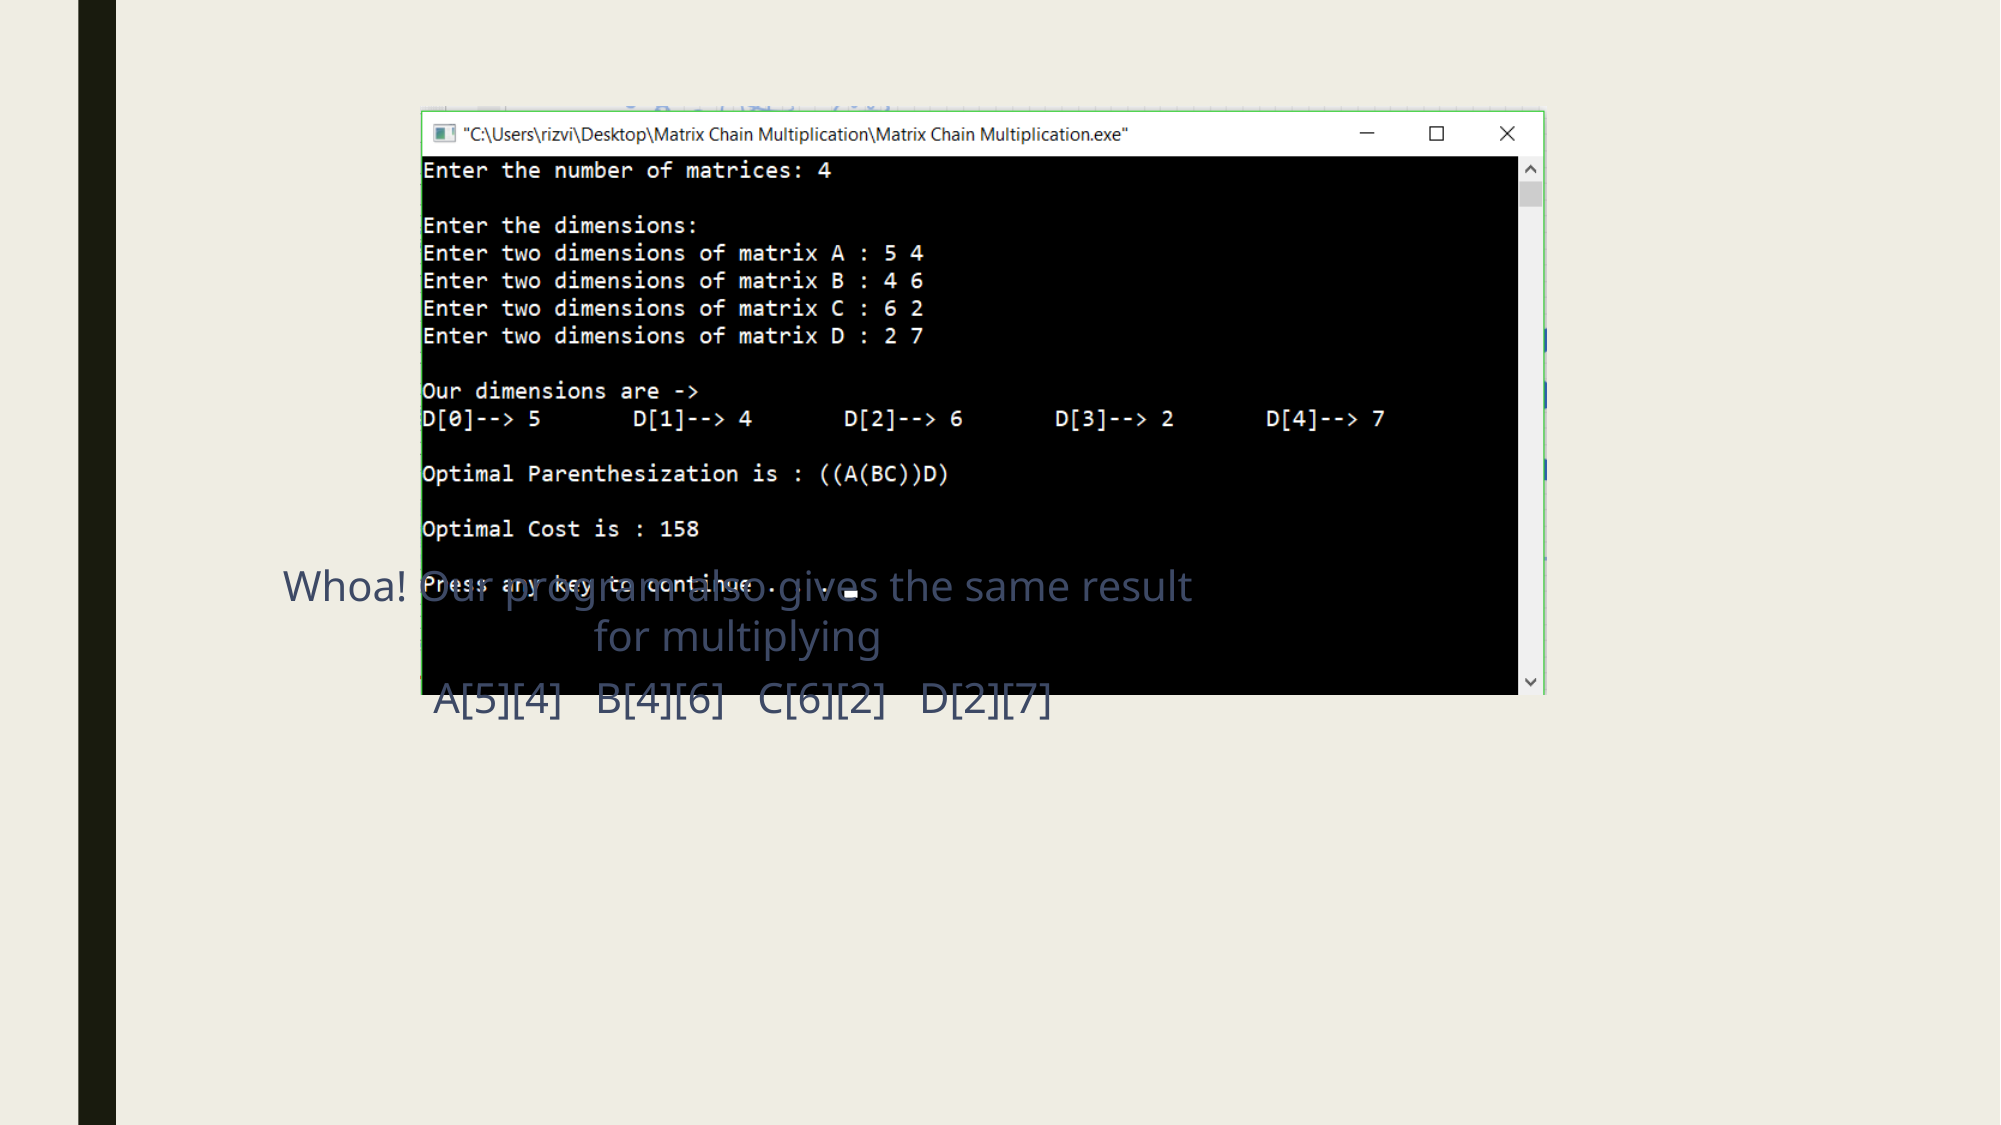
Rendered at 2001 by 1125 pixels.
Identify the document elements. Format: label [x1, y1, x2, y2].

picture [420, 106, 1547, 695]
